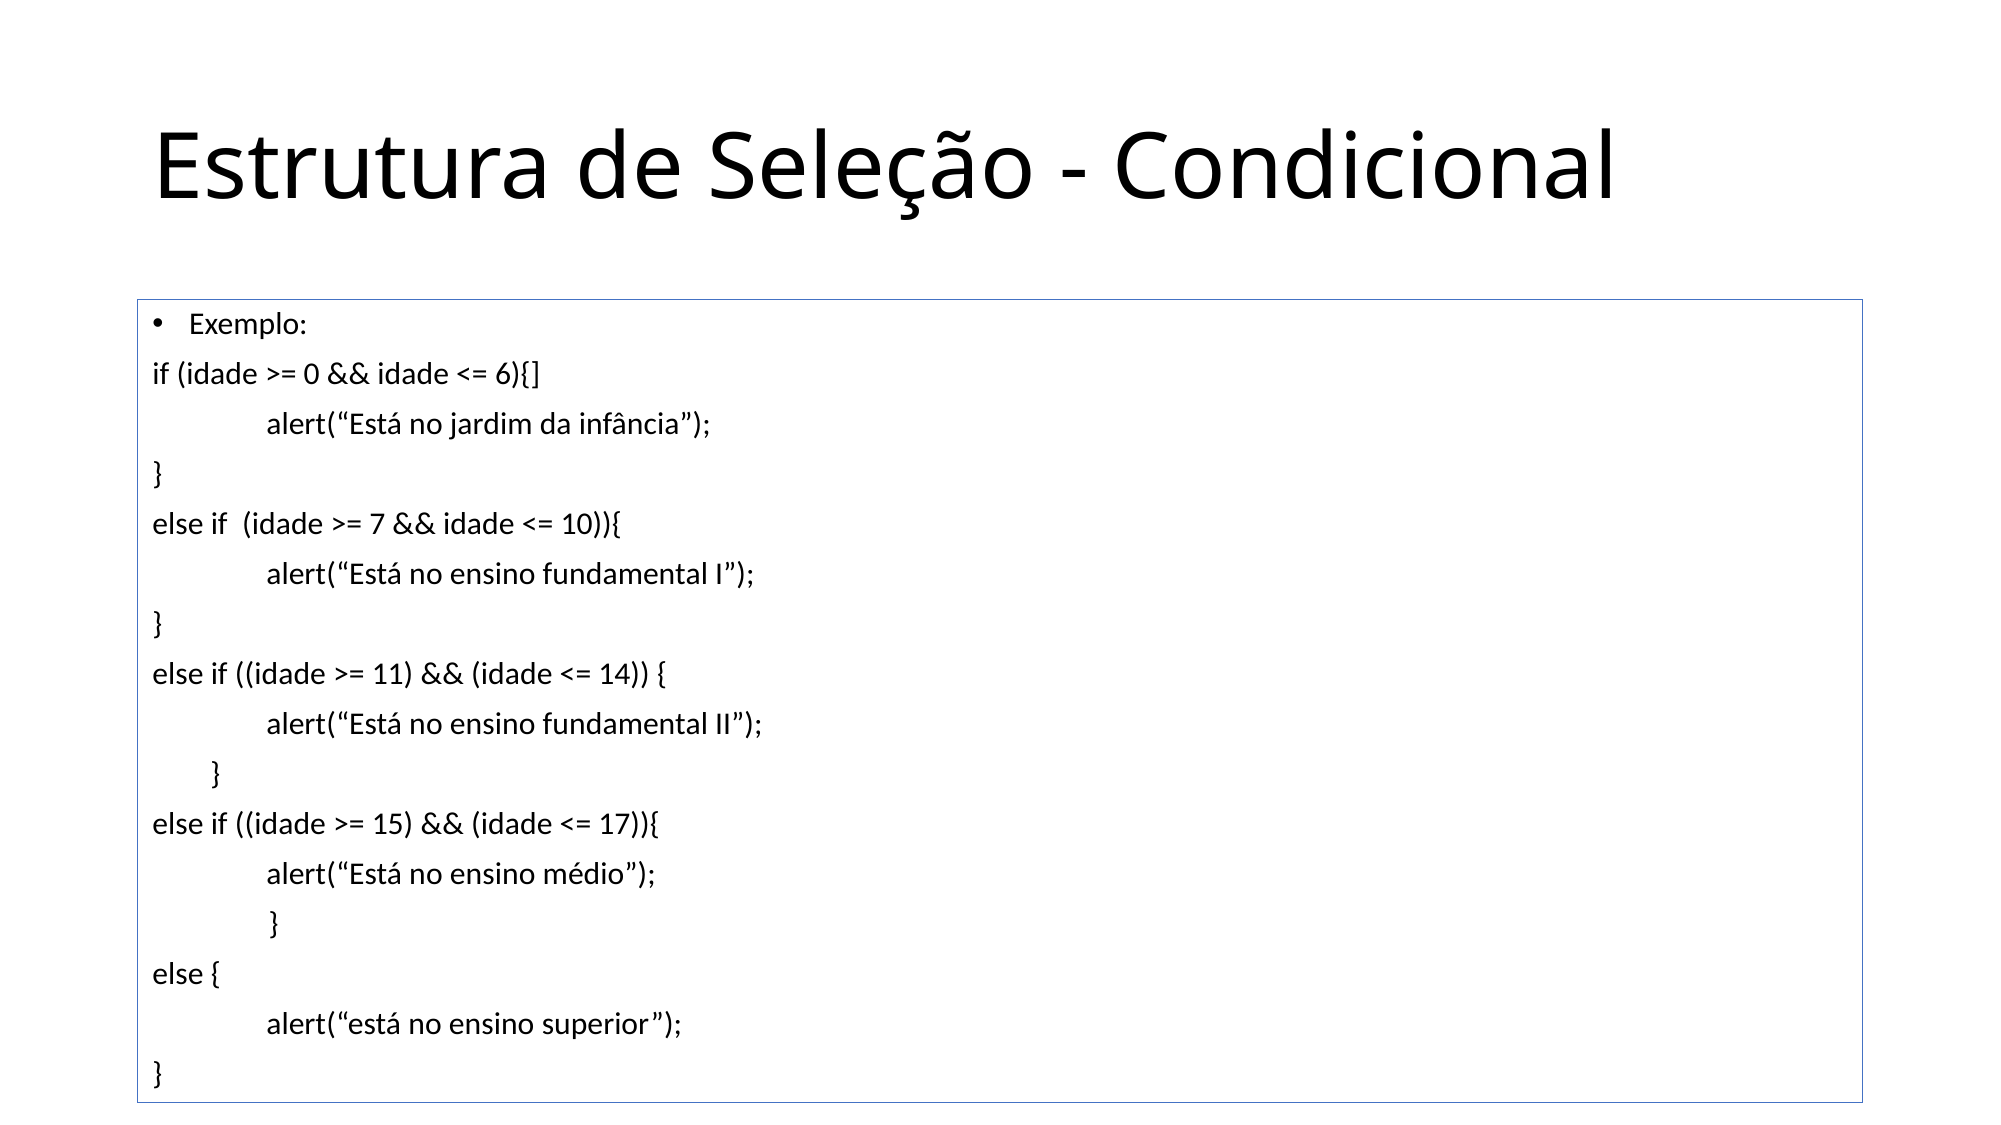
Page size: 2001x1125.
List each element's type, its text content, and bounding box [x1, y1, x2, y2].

title Estrutura de Seleção - Condicional [137, 59, 1863, 278]
list Exemplo: if (idade >= 0 && idade <= 6){] alert(“Está no jardim da infância”); } else if (idade >= 7 && idade <= 10)){ alert(“Está no ensino fundamental I”); } else if ((idade >= 11) && (idade <= 14)) { alert(“Está no ensino fundamental II”); } else if ((idade >= 15) && (idade <= 17)){ alert(“Está no ensino médio”); } else { alert(“está no ensino superior”); } [137, 299, 1863, 1103]
